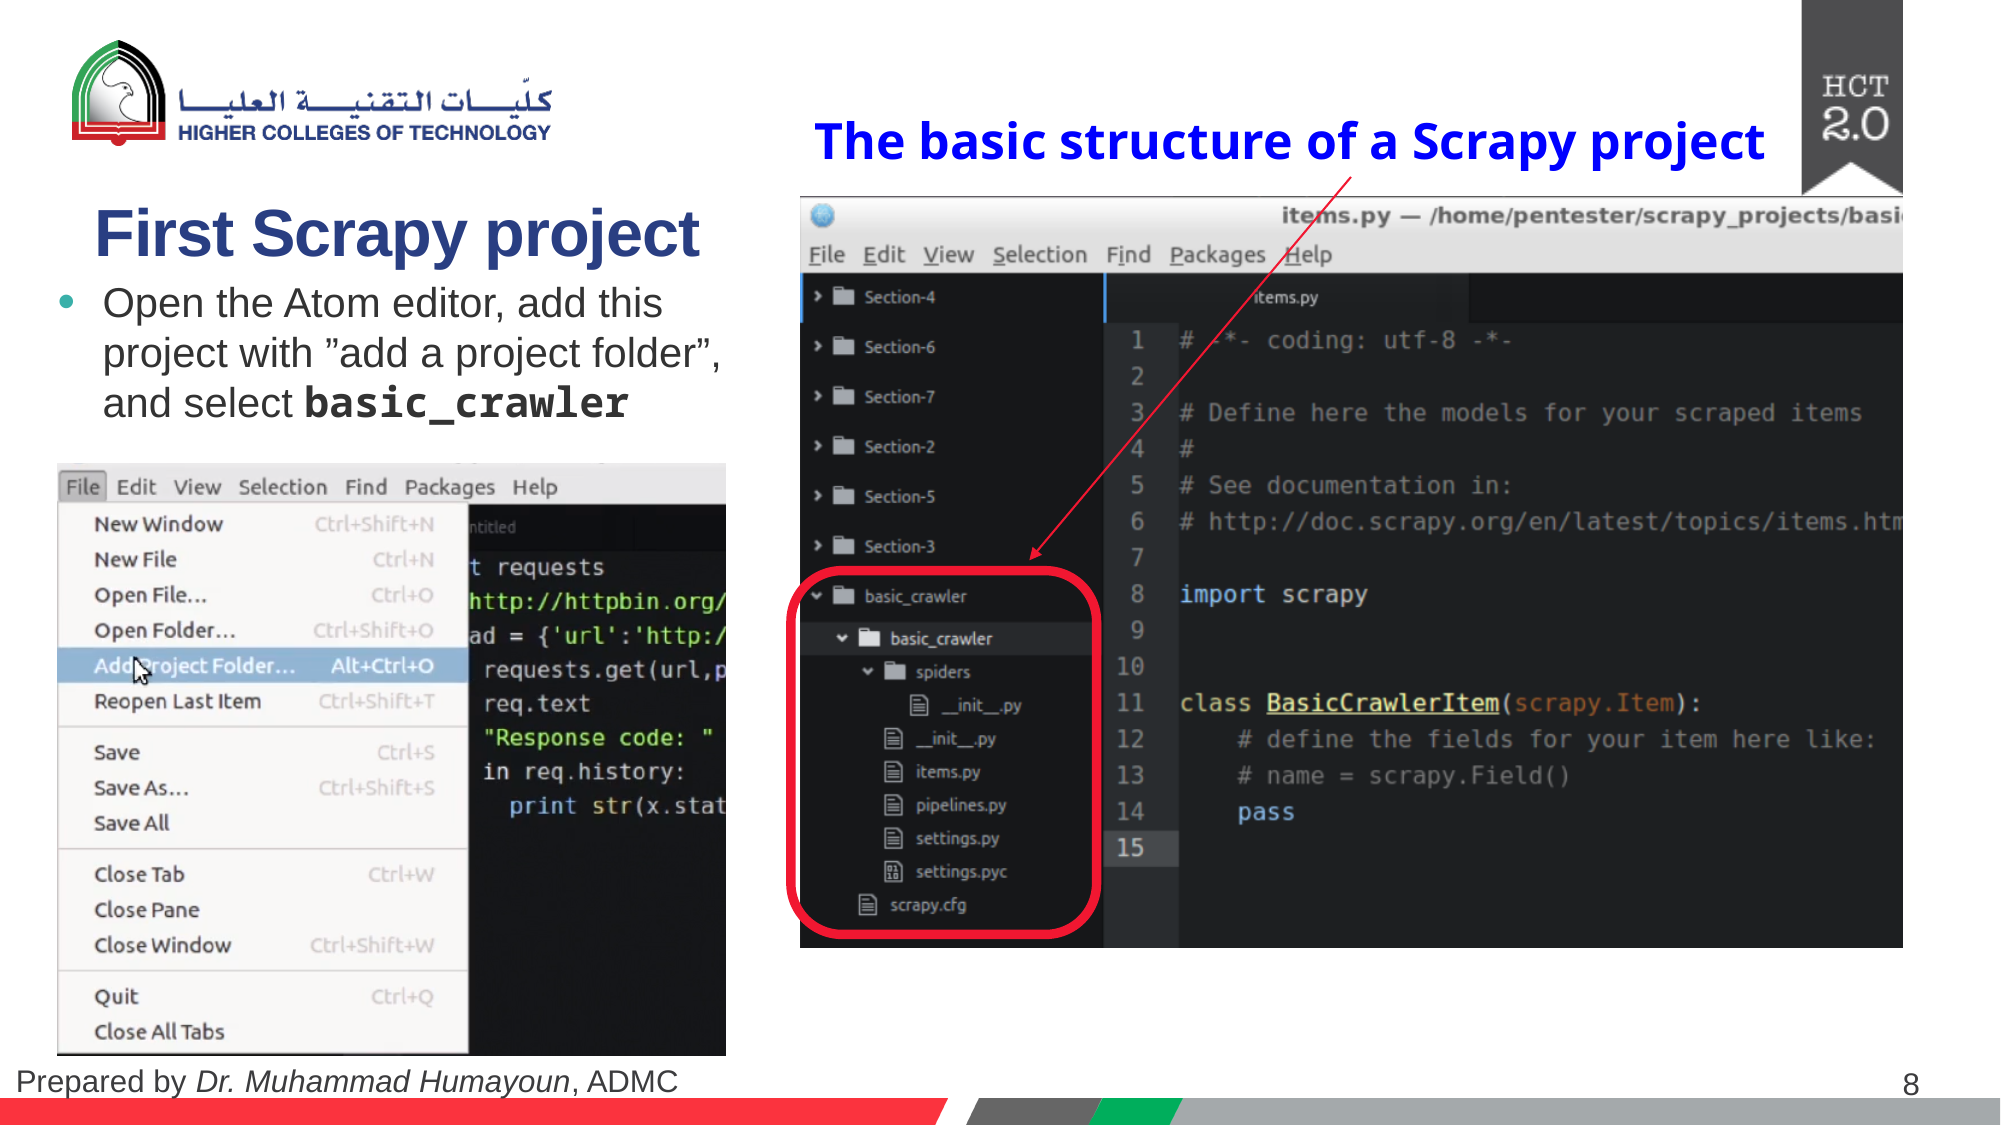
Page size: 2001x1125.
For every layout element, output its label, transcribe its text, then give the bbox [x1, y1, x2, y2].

list Open the Atom editor, add this project with ”add a project folder”, and select basic_crawler [57, 268, 769, 1026]
picture [56, 462, 727, 1056]
title First Scrapy project [79, 160, 787, 278]
picture [72, 40, 552, 146]
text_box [790, 101, 1903, 948]
slide_number 8 [1887, 1056, 1972, 1117]
